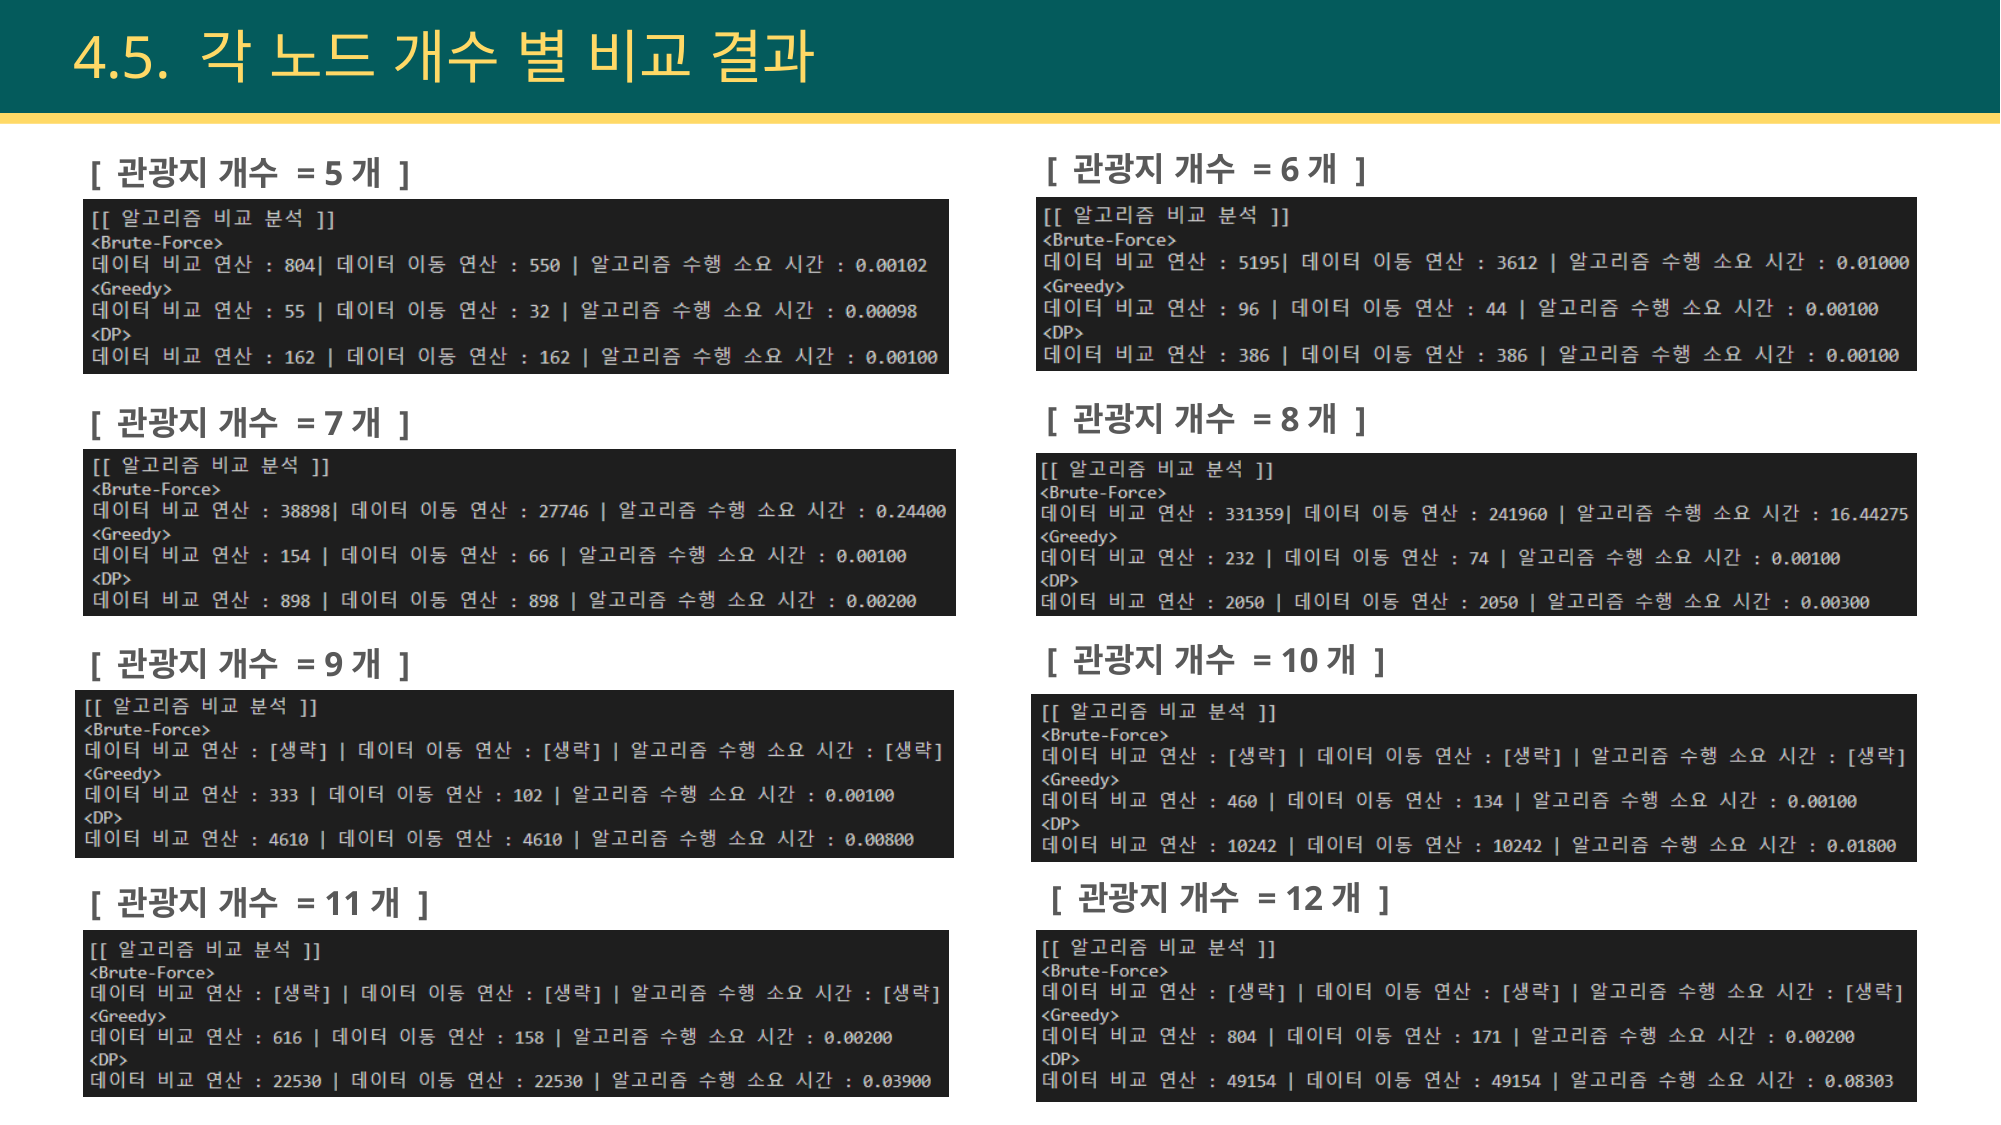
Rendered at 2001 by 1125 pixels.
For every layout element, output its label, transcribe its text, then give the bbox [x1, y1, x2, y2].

picture [1036, 930, 1917, 1102]
text_box [ 관광지 개수 = 8개 ] [1031, 390, 1437, 445]
picture [83, 199, 949, 374]
text_box 4.5. 각 노드 개수 별 비교 결과 [0, 0, 2000, 114]
picture [1036, 196, 1917, 371]
text_box [ 관광지 개수 = 5개 ] [75, 145, 481, 200]
picture [1036, 453, 1917, 616]
text_box [ 관광지 개수 = 12개 ] [1036, 869, 1441, 925]
text_box [ 관광지 개수 = 7개 ] [75, 394, 481, 450]
picture [75, 690, 954, 858]
text_box [ 관광지 개수 = 6개 ] [1031, 140, 1437, 195]
text_box [ 관광지 개수 = 10개 ] [1031, 631, 1437, 687]
picture [1031, 694, 1917, 862]
text_box [ 관광지 개수 = 11개 ] [75, 874, 481, 930]
text_box [ 관광지 개수 = 9개 ] [75, 635, 481, 690]
picture [83, 449, 956, 616]
picture [83, 930, 949, 1097]
